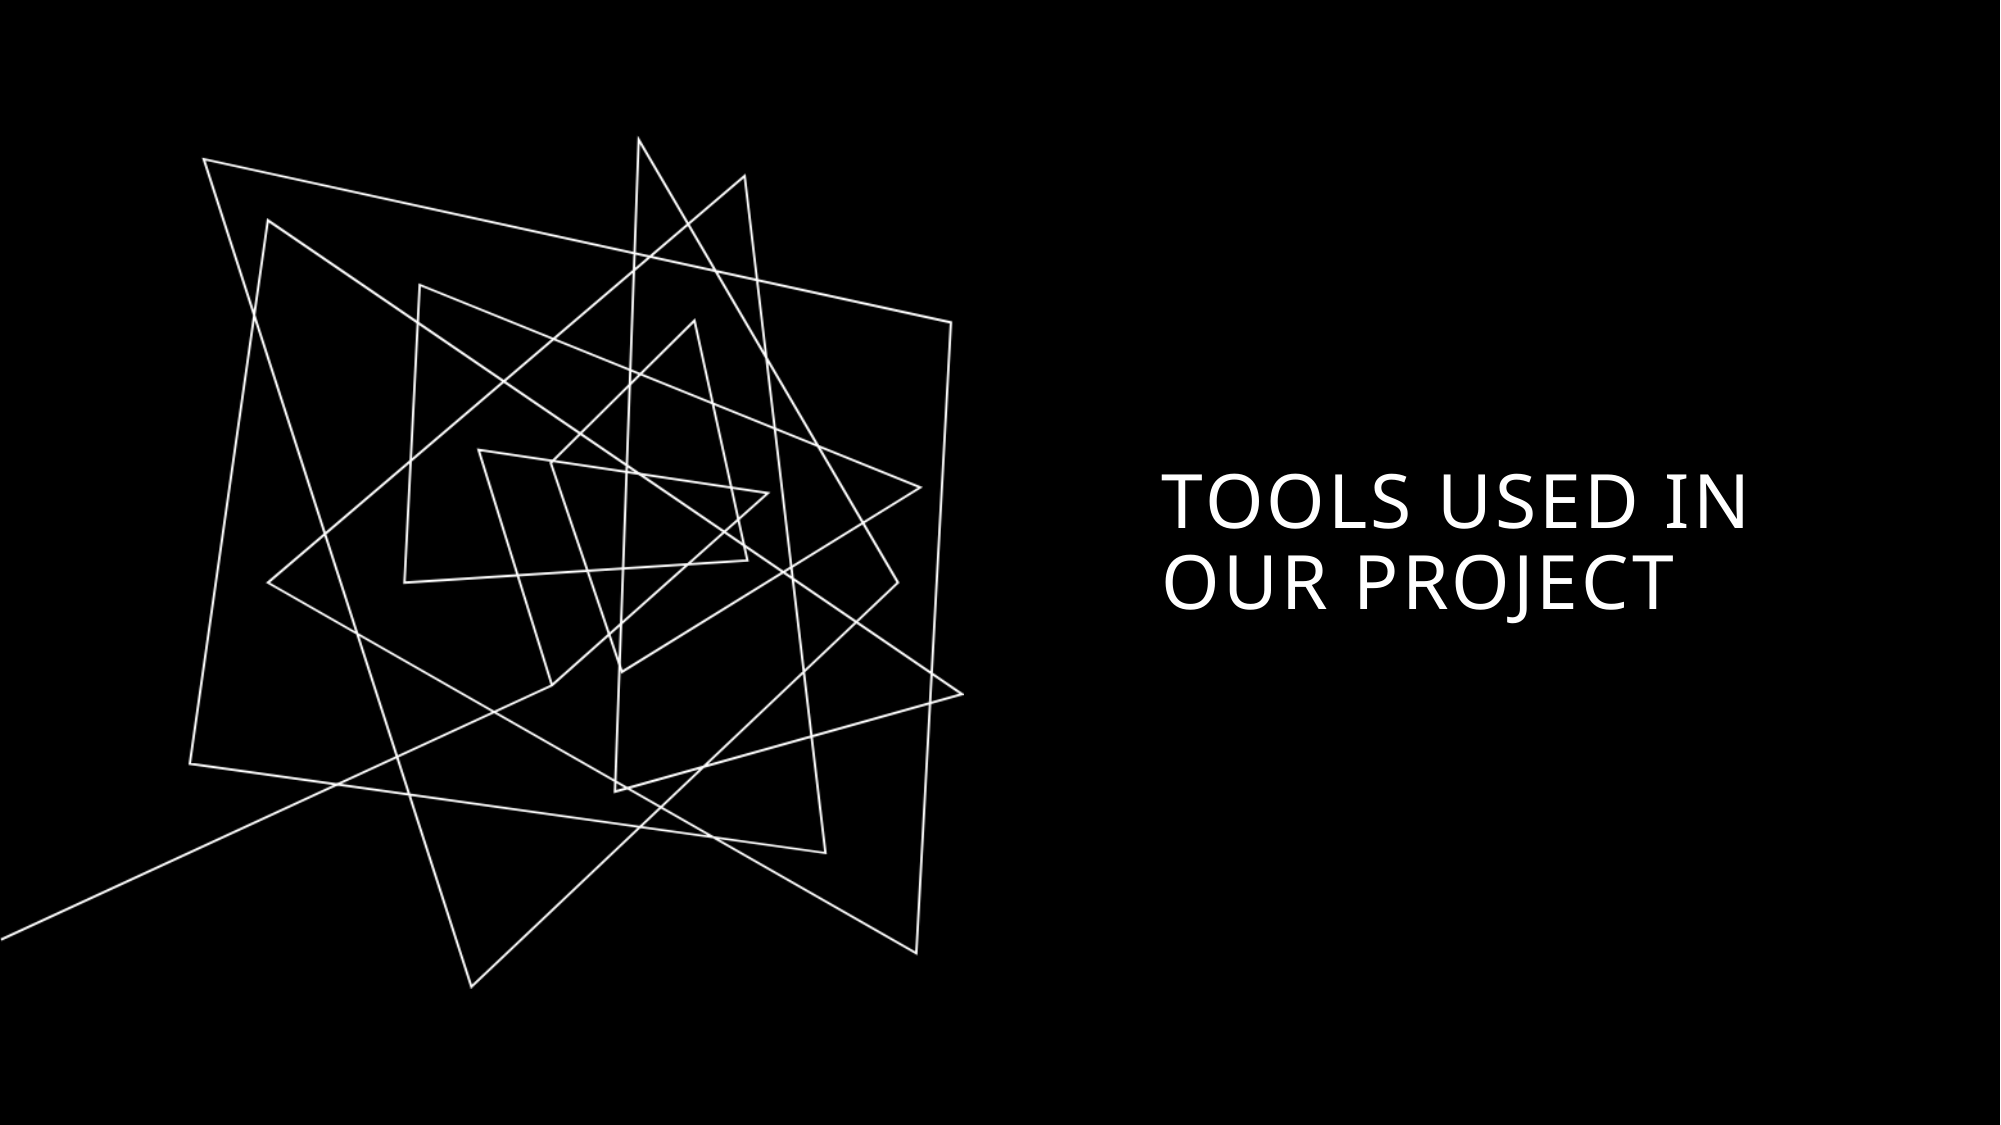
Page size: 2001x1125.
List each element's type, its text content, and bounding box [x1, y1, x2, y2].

title Tools used in our Project [1146, 66, 1833, 634]
picture [0, 135, 964, 989]
